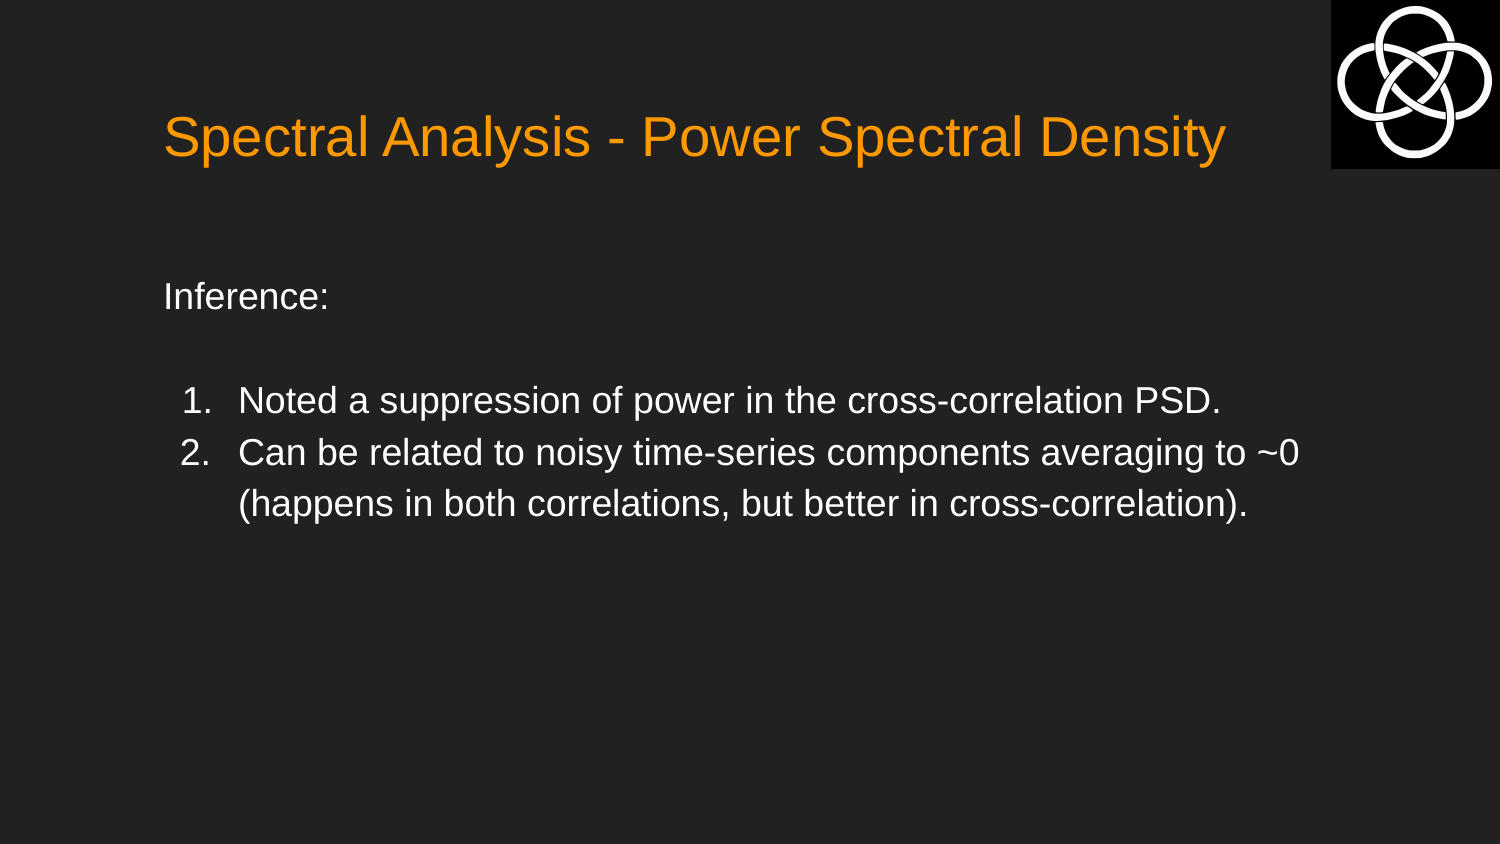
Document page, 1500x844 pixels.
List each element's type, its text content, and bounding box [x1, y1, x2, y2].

text_box Inference: Noted a suppression of power in the cross-correlation PSD. Can be related to noisy time-series components averaging to ~0 (happens in both correlations, but better in cross-correlation). [148, 250, 1352, 540]
text_box Spectral Analysis - Power Spectral Density [148, 85, 1352, 184]
picture [1331, 0, 1500, 170]
